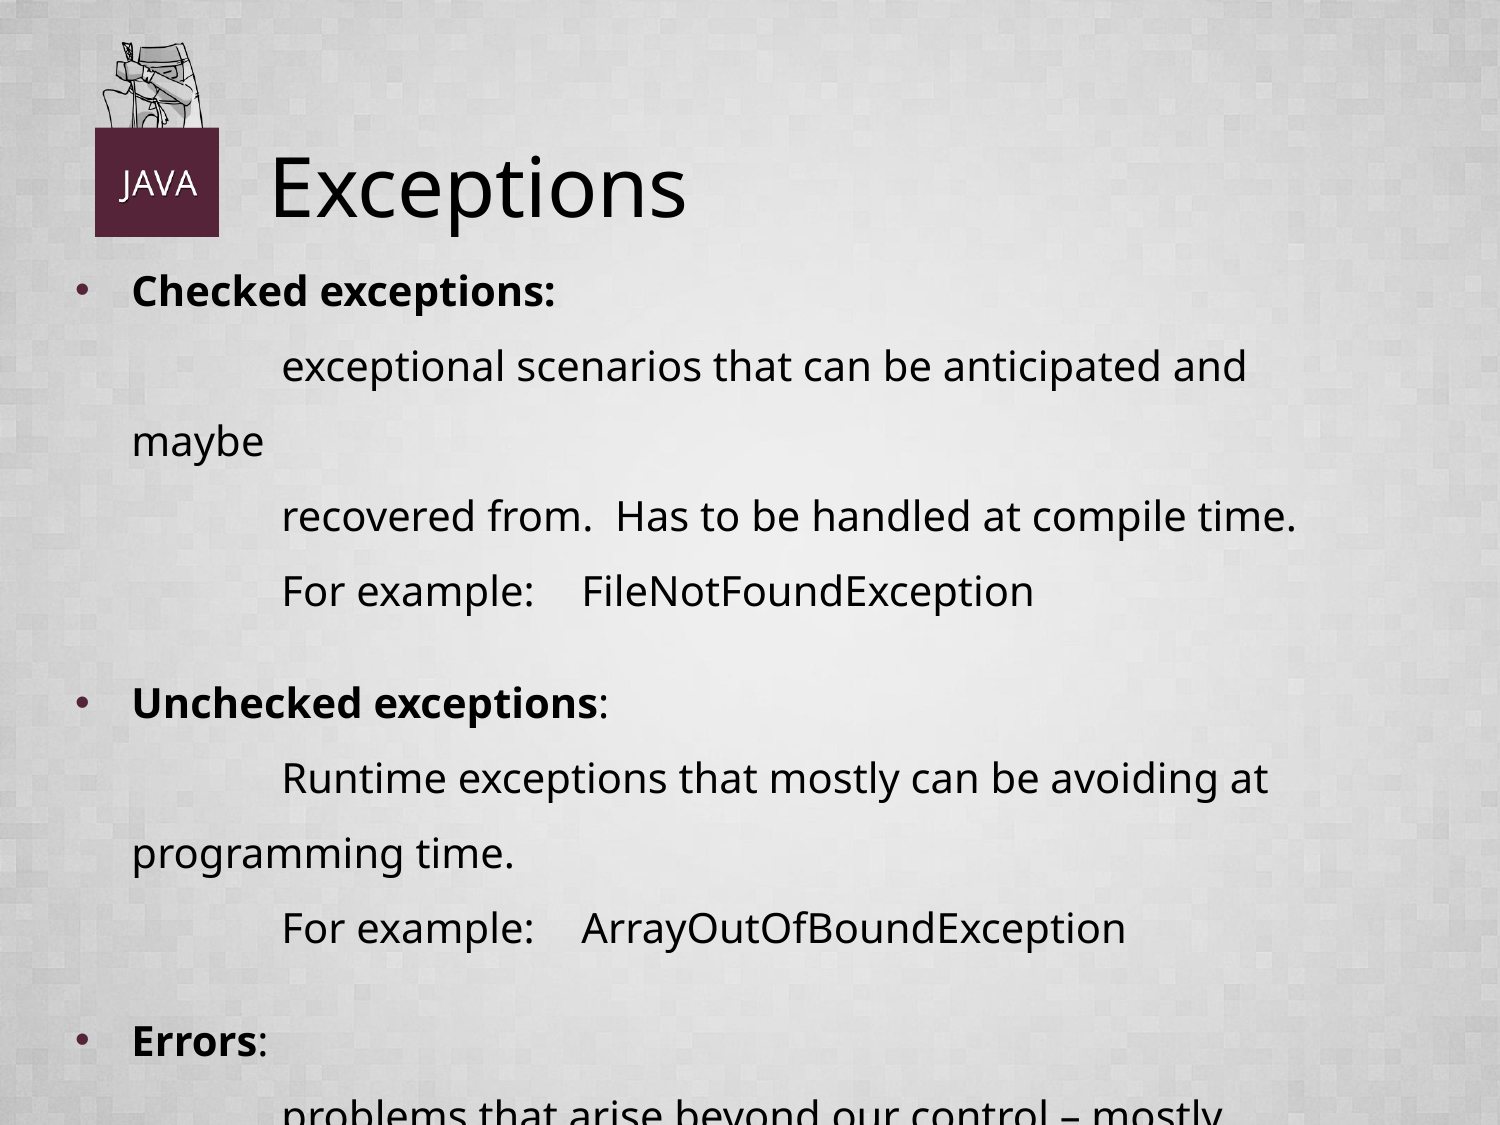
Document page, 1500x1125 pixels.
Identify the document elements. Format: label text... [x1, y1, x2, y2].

text_box Checked exceptions: exceptional scenarios that can be anticipated and maybe recovered from. Has to be handled at compile time. For example: FileNotFoundException Unchecked exceptions: Runtime exceptions that mostly can be avoiding at programming time. For example: ArrayOutOfBoundException Errors: problems that arise beyond our control – mostly ignored. [60, 231, 1395, 657]
title Exceptions [253, 90, 1500, 279]
picture [0, 0, 1500, 1125]
